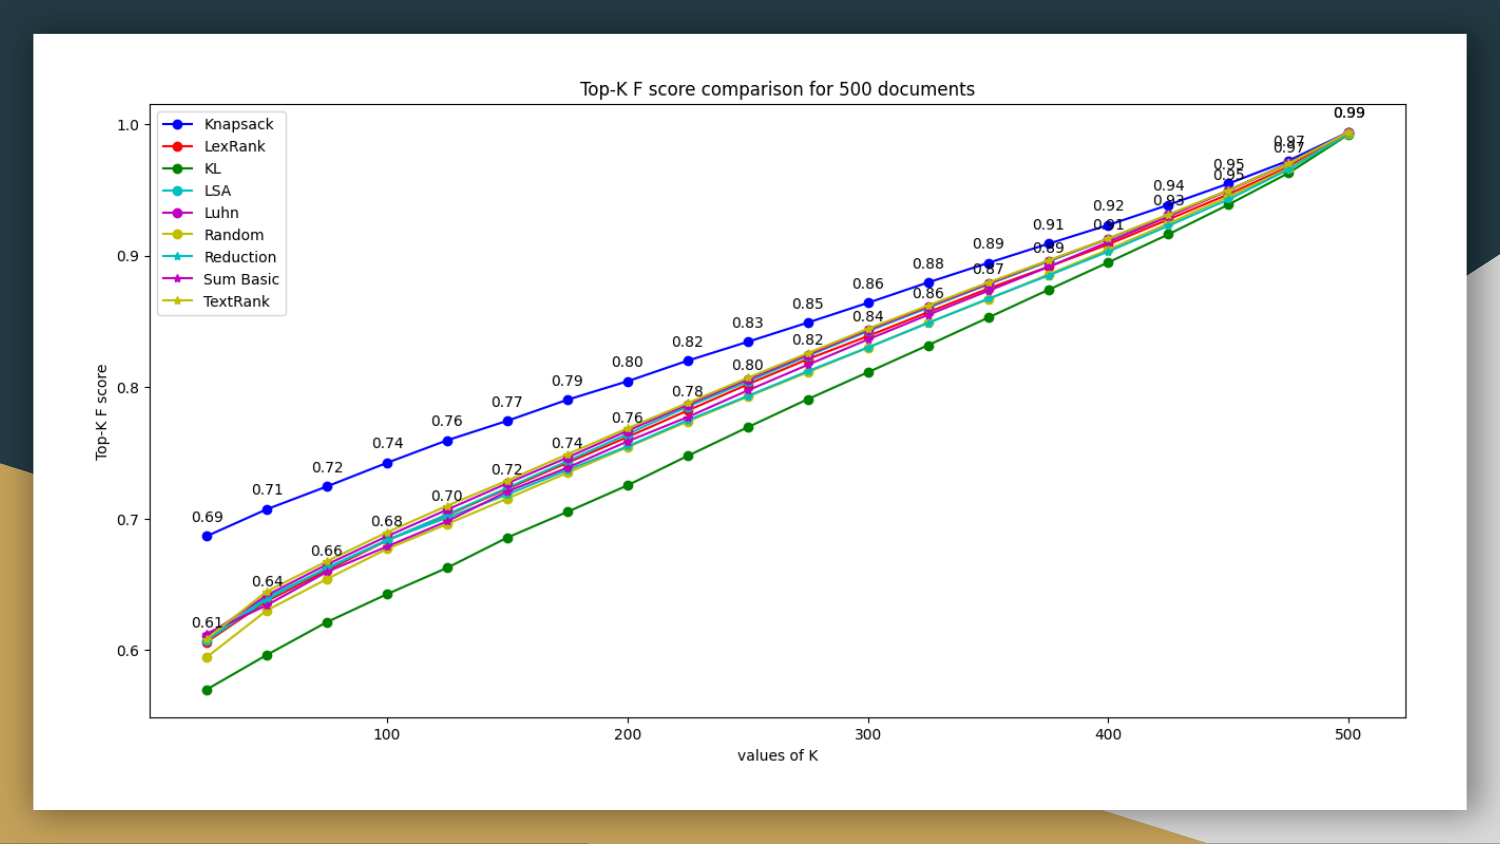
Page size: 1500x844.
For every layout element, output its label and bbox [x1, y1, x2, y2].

picture [86, 69, 1414, 775]
